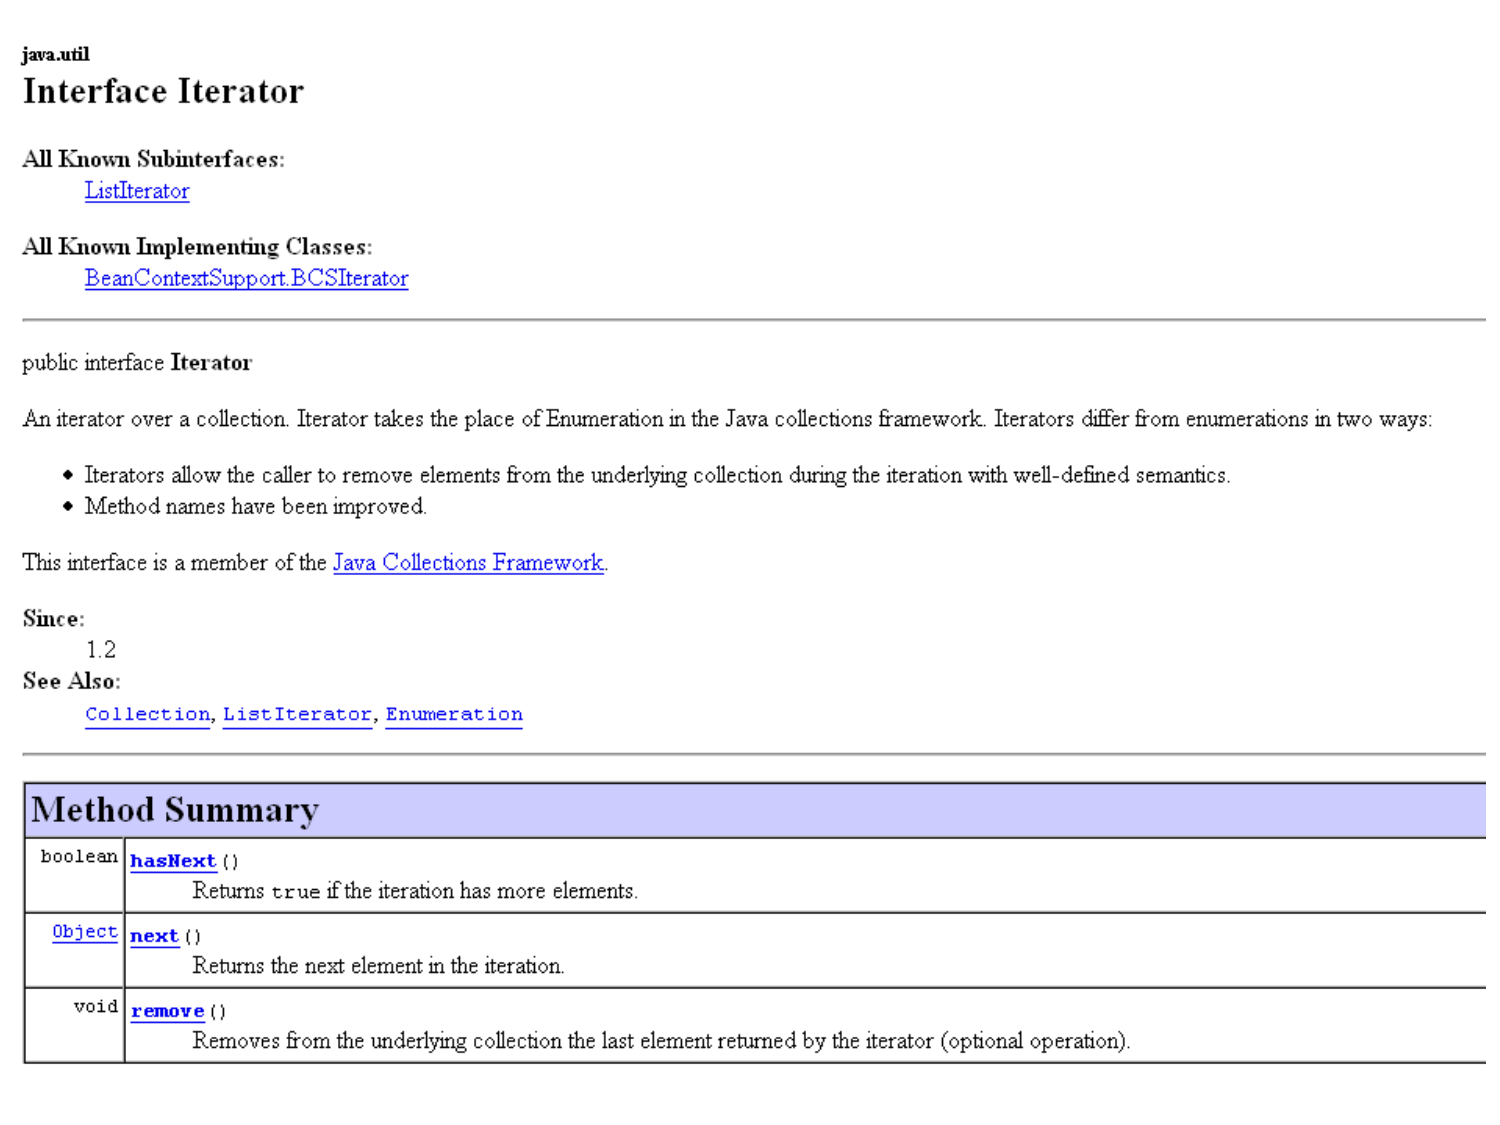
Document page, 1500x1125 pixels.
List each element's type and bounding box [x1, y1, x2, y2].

text_box [14, 25, 1486, 1101]
